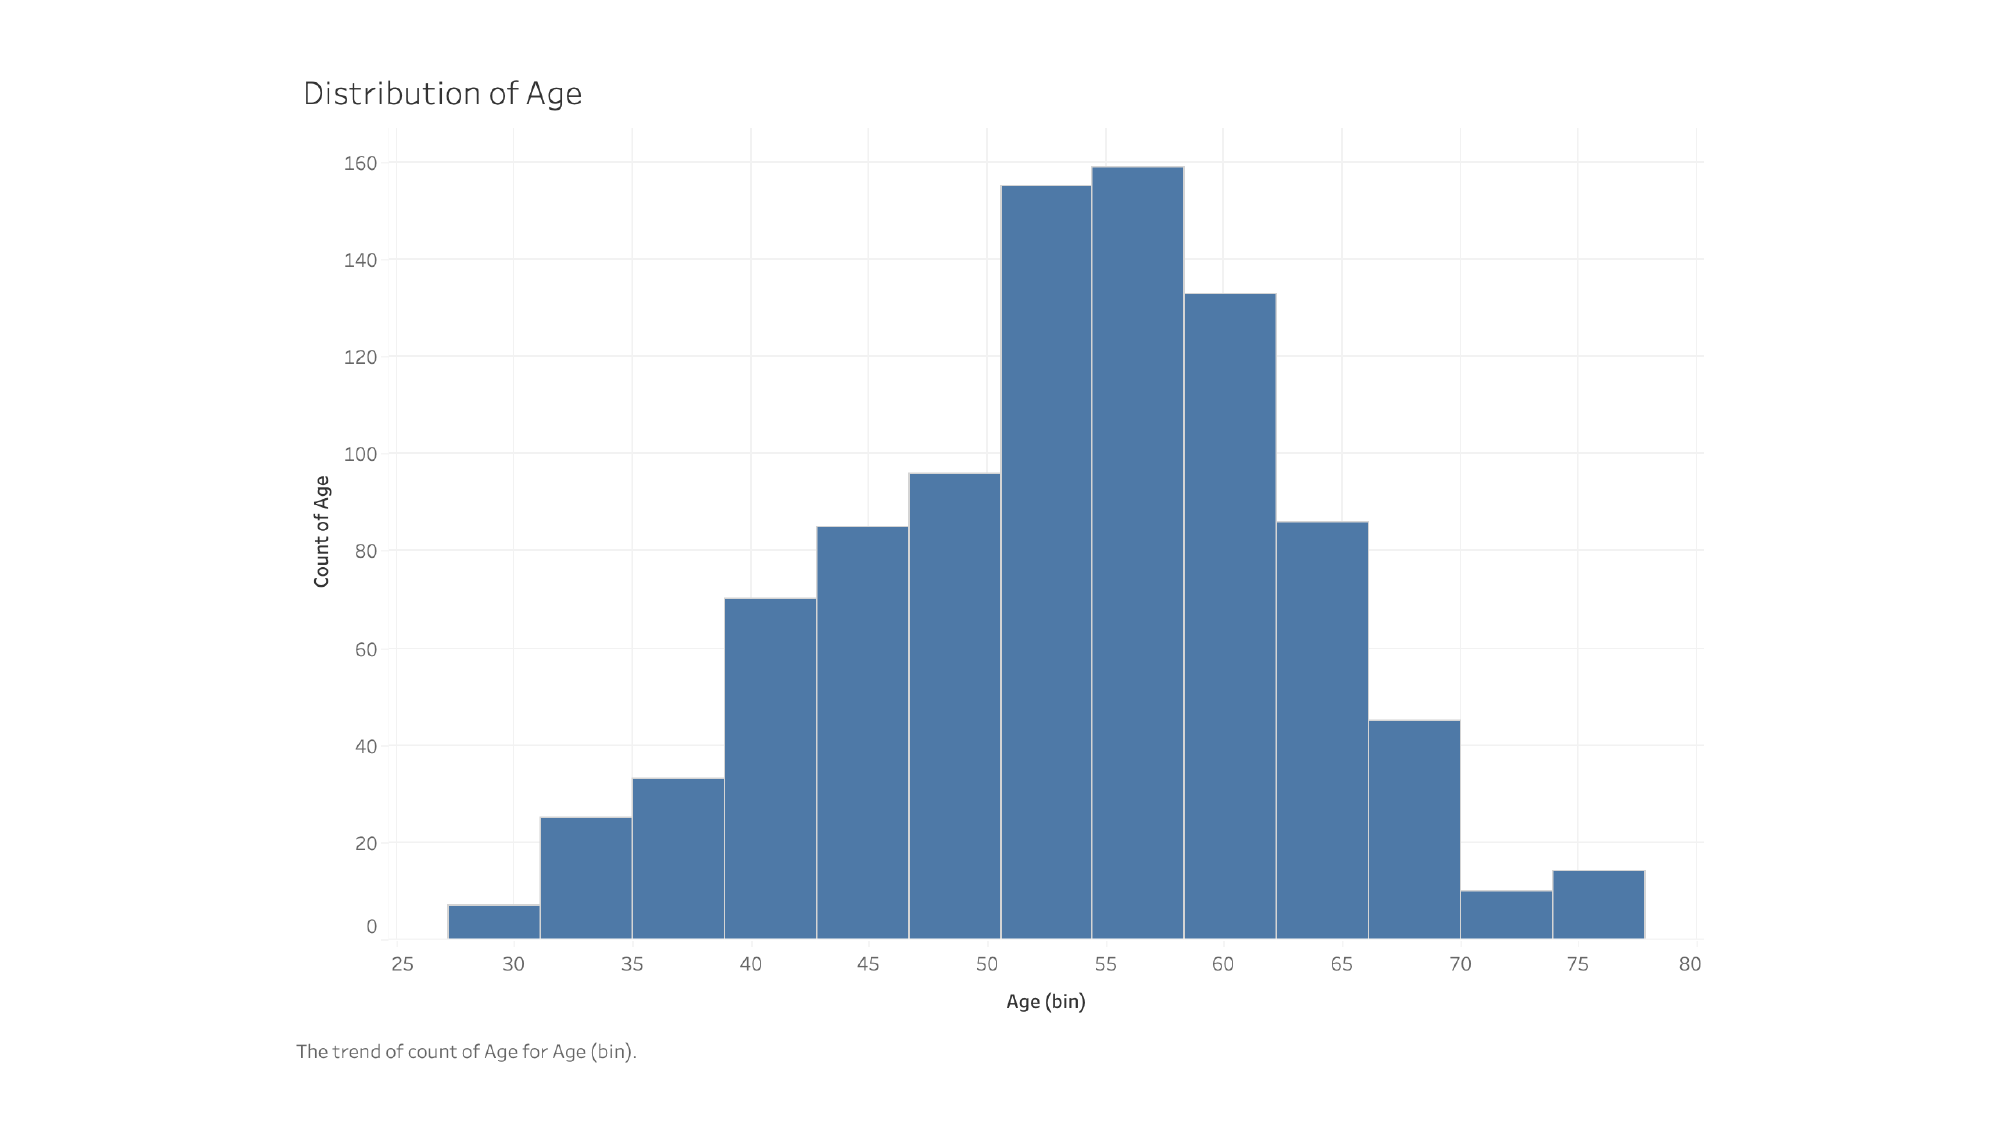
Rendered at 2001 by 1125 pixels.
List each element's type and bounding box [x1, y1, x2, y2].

picture [296, 60, 1704, 1064]
